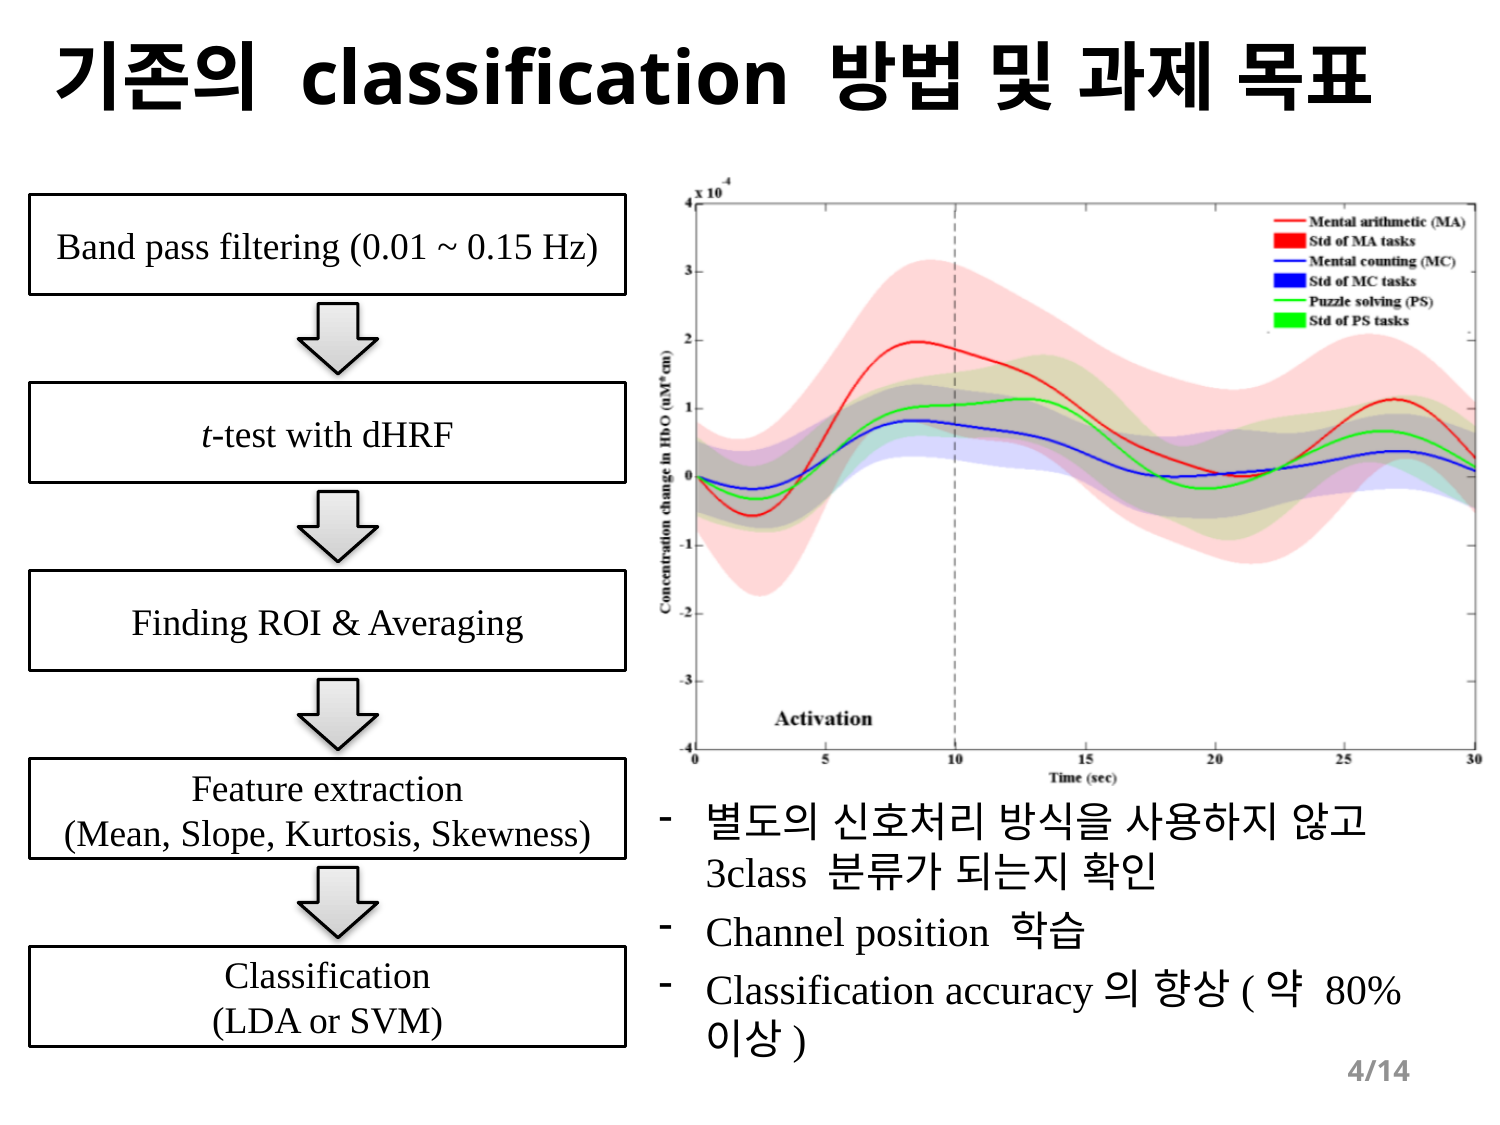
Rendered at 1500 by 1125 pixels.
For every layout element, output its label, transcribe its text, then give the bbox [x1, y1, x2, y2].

text_box Feature extraction (Mean, Slope, Kurtosis, Skewness) [29, 758, 626, 859]
slide_number 4/14 [1074, 1042, 1425, 1103]
text_box [297, 866, 379, 939]
text_box t-test with dHRF [29, 382, 626, 483]
text_box [297, 490, 379, 563]
text_box 별도의 신호처리 방식을 사용하지 않고 3class 분류가 되는지 확인 Channel position 학습 Classification accuracy의 향상(약 80% 이상) [643, 796, 1494, 1059]
title 기존의 classification 방법 및 과제 목표 [0, 0, 1500, 149]
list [631, 173, 1495, 789]
text_box [297, 678, 379, 751]
text_box Finding ROI & Averaging [29, 570, 626, 671]
text_box [297, 302, 379, 375]
text_box Classification (LDA or SVM) [29, 946, 626, 1047]
text_box Band pass filtering (0.01 ~ 0.15 Hz) [29, 194, 626, 295]
